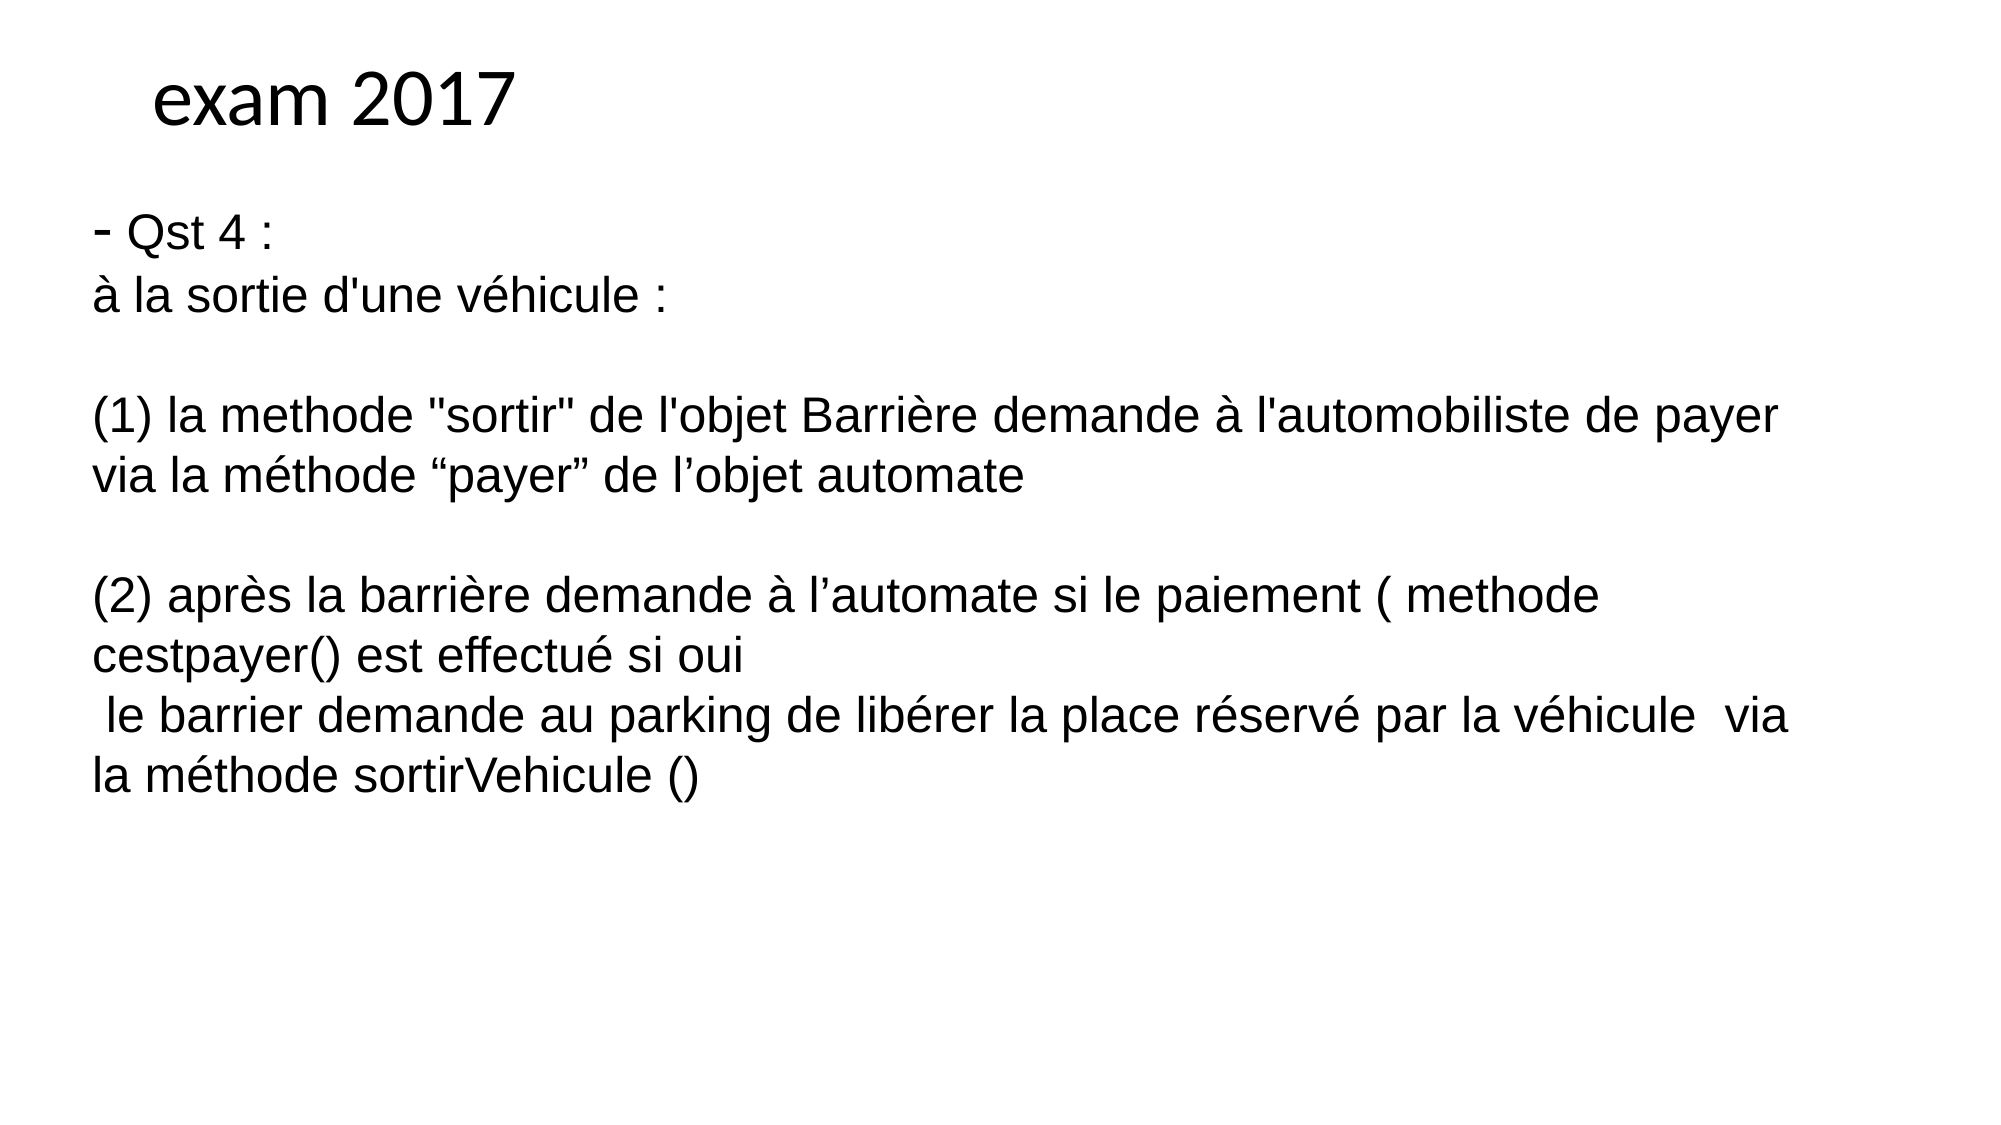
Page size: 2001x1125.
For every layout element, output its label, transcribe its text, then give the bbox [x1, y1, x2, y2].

title exam 2017 [137, 59, 1863, 137]
text_box - Qst 4 : à la sortie d'une véhicule : (1) la methode "sortir" de l'objet Barrière demande à l'automobiliste de payer via la méthode “payer” de l’objet automate (2) après la barrière demande à l’automate si le paiement ( methode cestpayer() est effectué si oui le barrier demande au parking de libérer la place réservé par la véhicule via la méthode sortirVehicule () [77, 172, 1836, 982]
